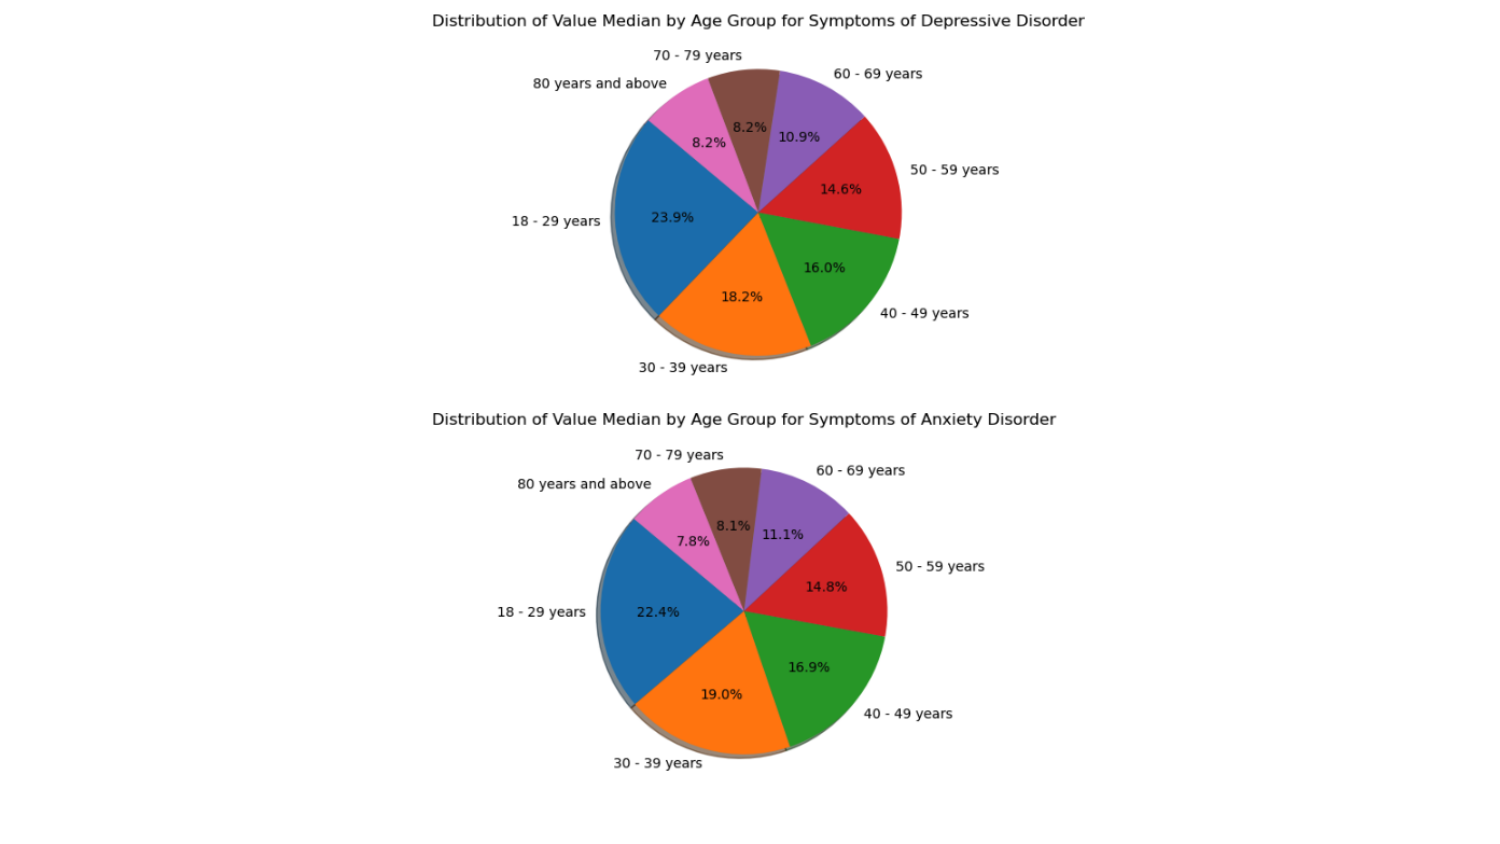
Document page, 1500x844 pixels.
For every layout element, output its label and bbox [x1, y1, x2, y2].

picture [348, 7, 1198, 802]
